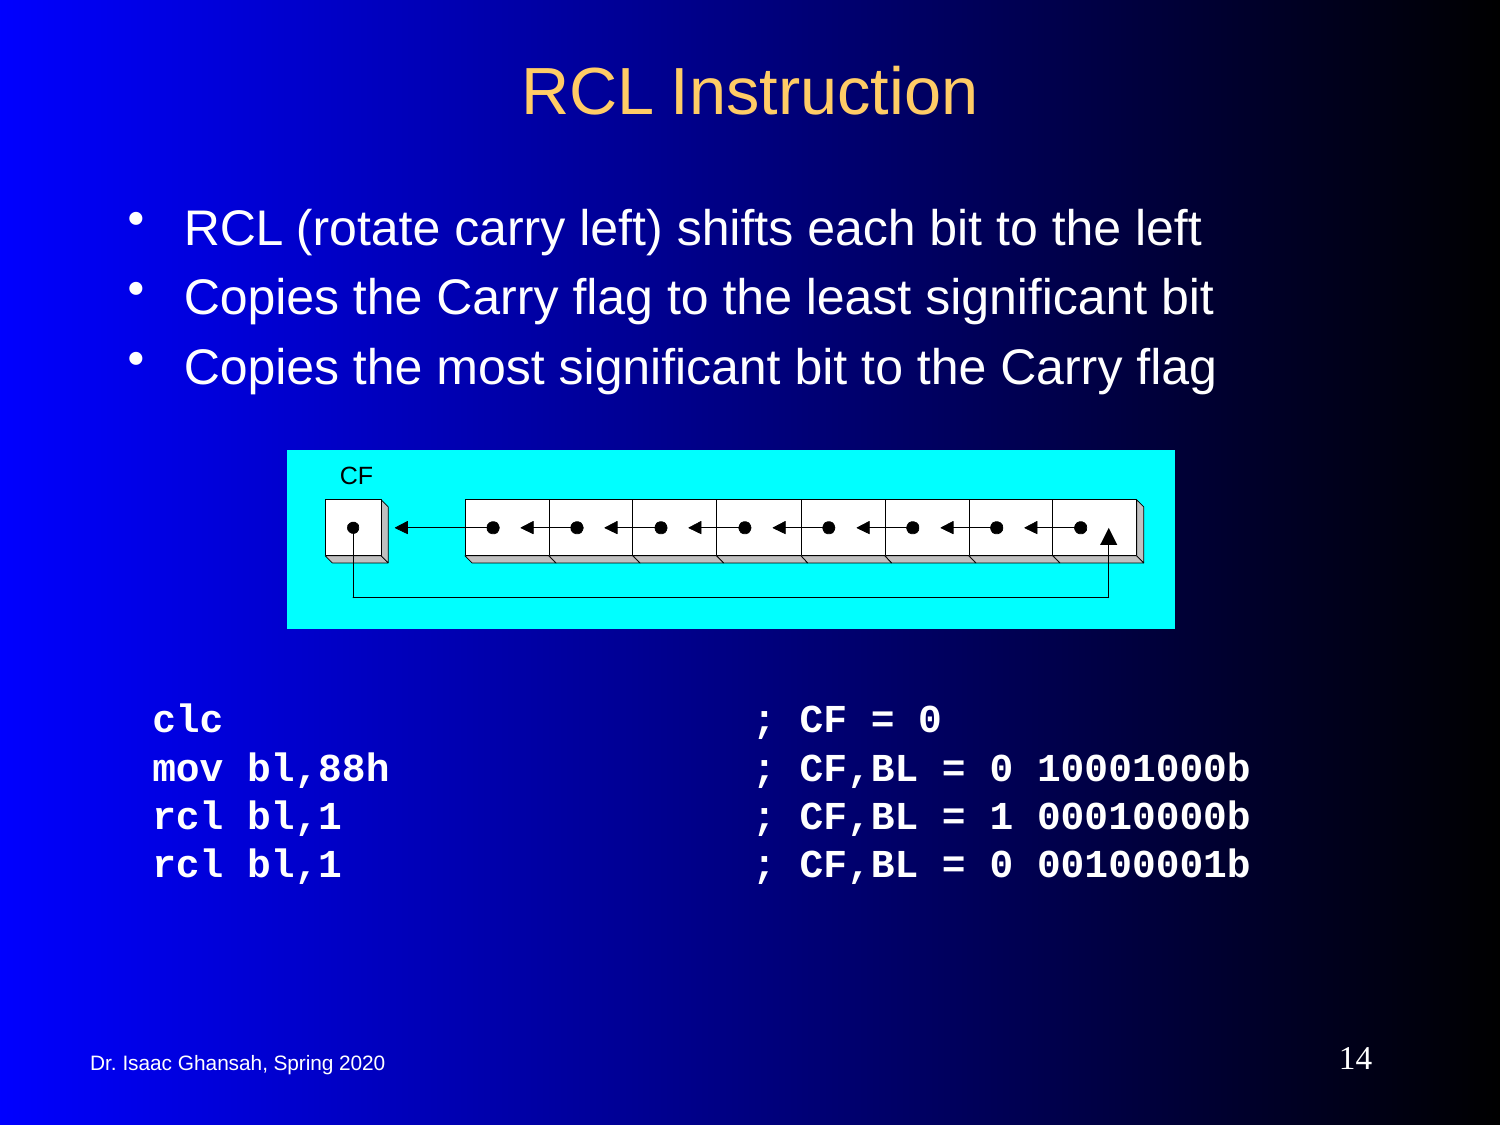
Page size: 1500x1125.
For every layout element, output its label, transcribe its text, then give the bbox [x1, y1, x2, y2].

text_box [287, 449, 1176, 629]
title RCL Instruction [112, 37, 1388, 138]
footer Dr. Isaac Ghansah, Spring 2020 [75, 1037, 800, 1088]
slide_number 14 [1224, 1025, 1388, 1088]
list RCL (rotate carry left) shifts each bit to the left Copies the Carry flag to the least significant bit Copies the most significant bit to the Carry flag [112, 187, 1388, 450]
text_box clc ; CF = 0 mov bl,88h ; CF,BL = 0 10001000b rcl bl,1 ; CF,BL = 1 00010000b rcl bl,1 ; CF,BL = 0 00100001b [137, 687, 1288, 906]
